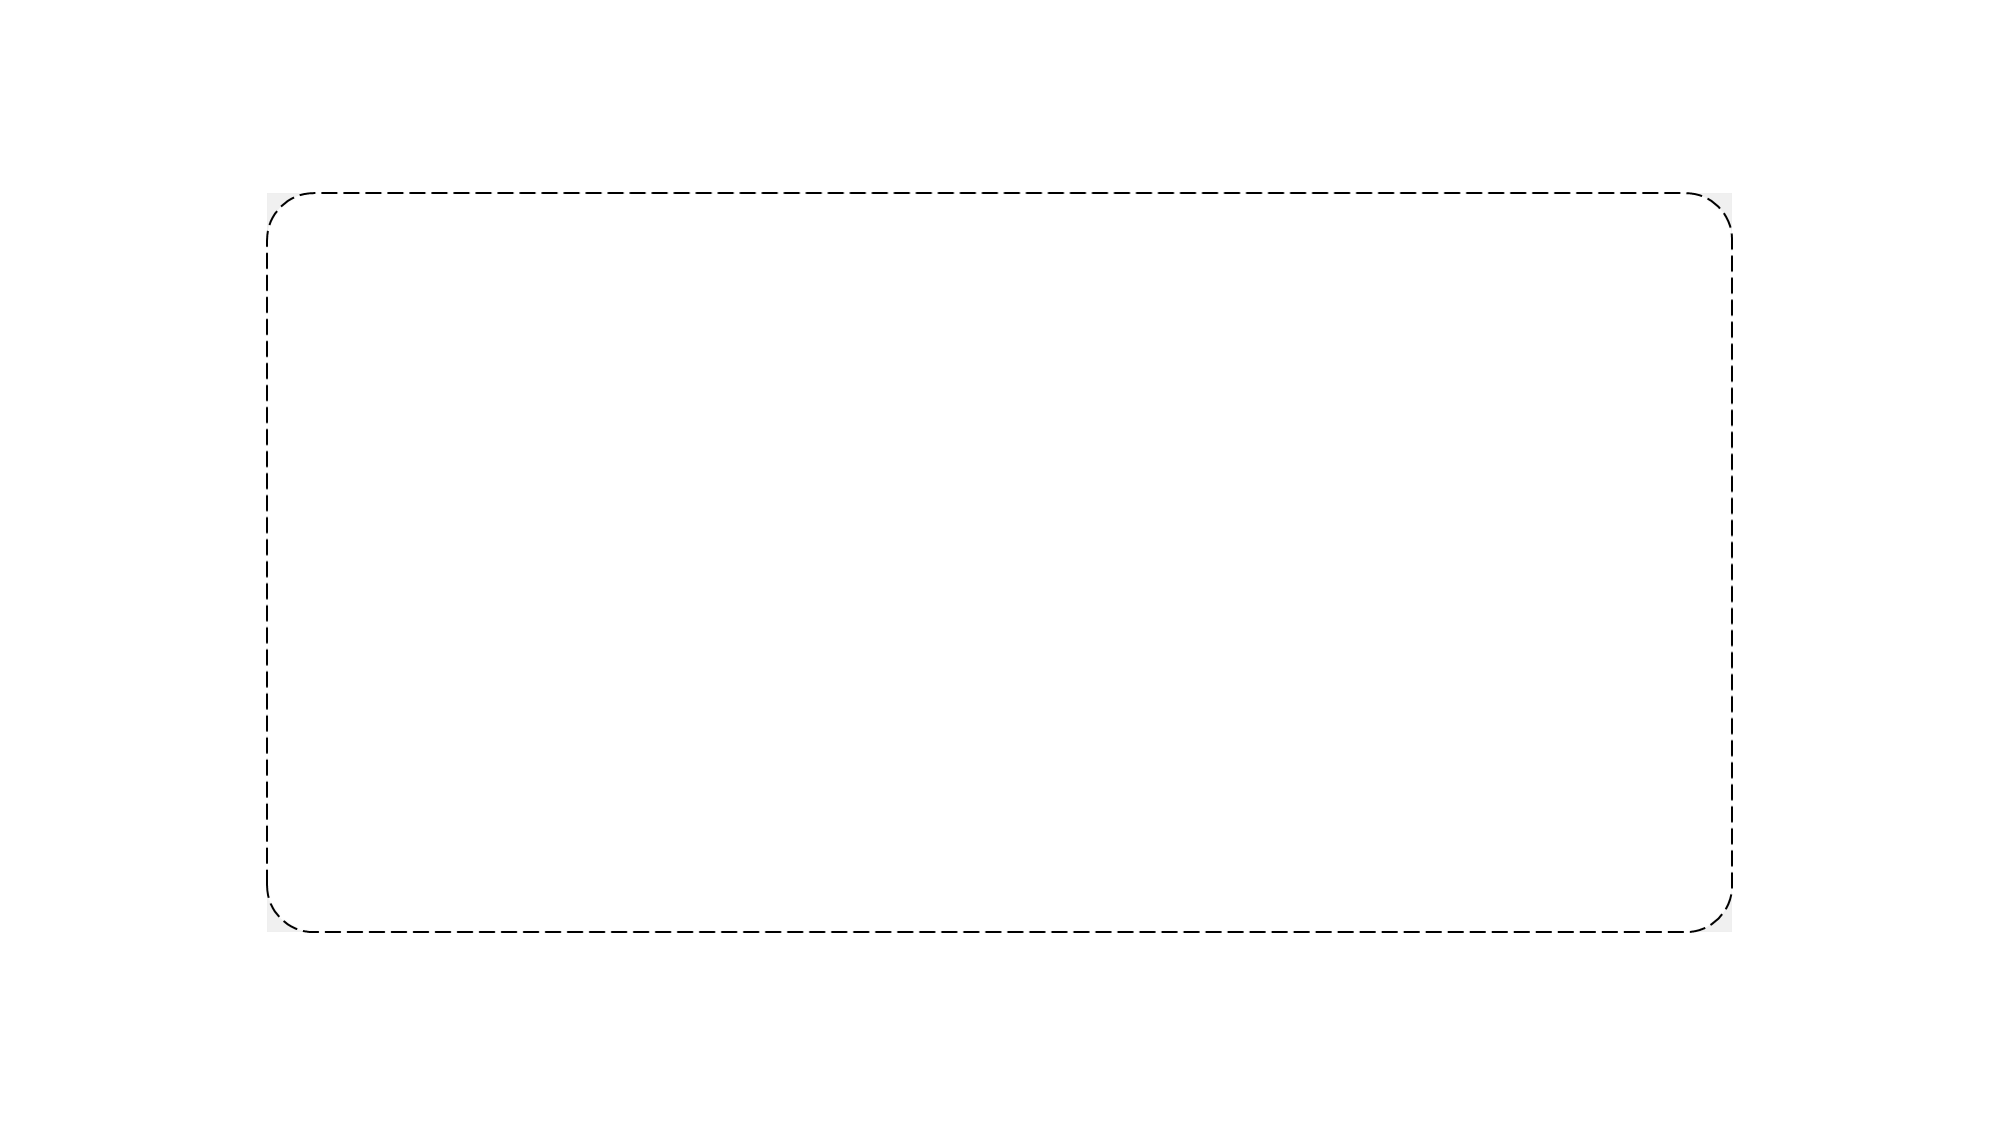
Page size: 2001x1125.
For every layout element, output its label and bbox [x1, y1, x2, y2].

picture [266, 192, 1733, 933]
